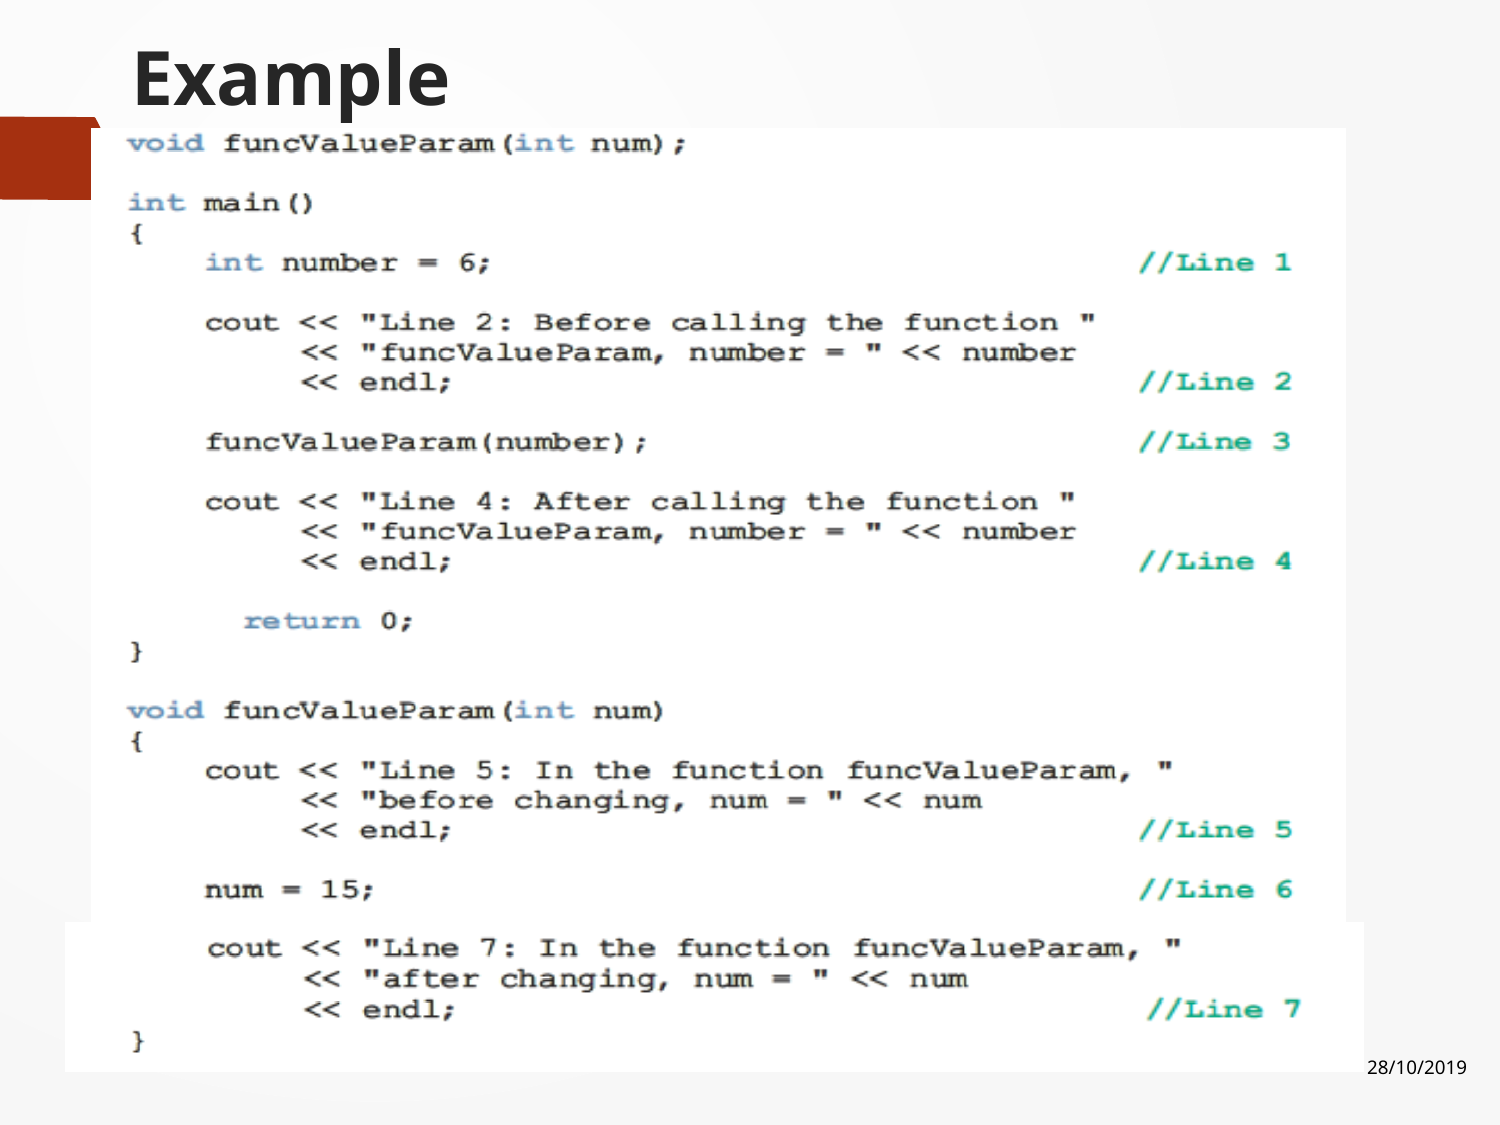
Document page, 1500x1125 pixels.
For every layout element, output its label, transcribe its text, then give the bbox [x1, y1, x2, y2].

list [65, 128, 1365, 1072]
title Example [116, 23, 1483, 158]
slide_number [1260, 1037, 1483, 1098]
